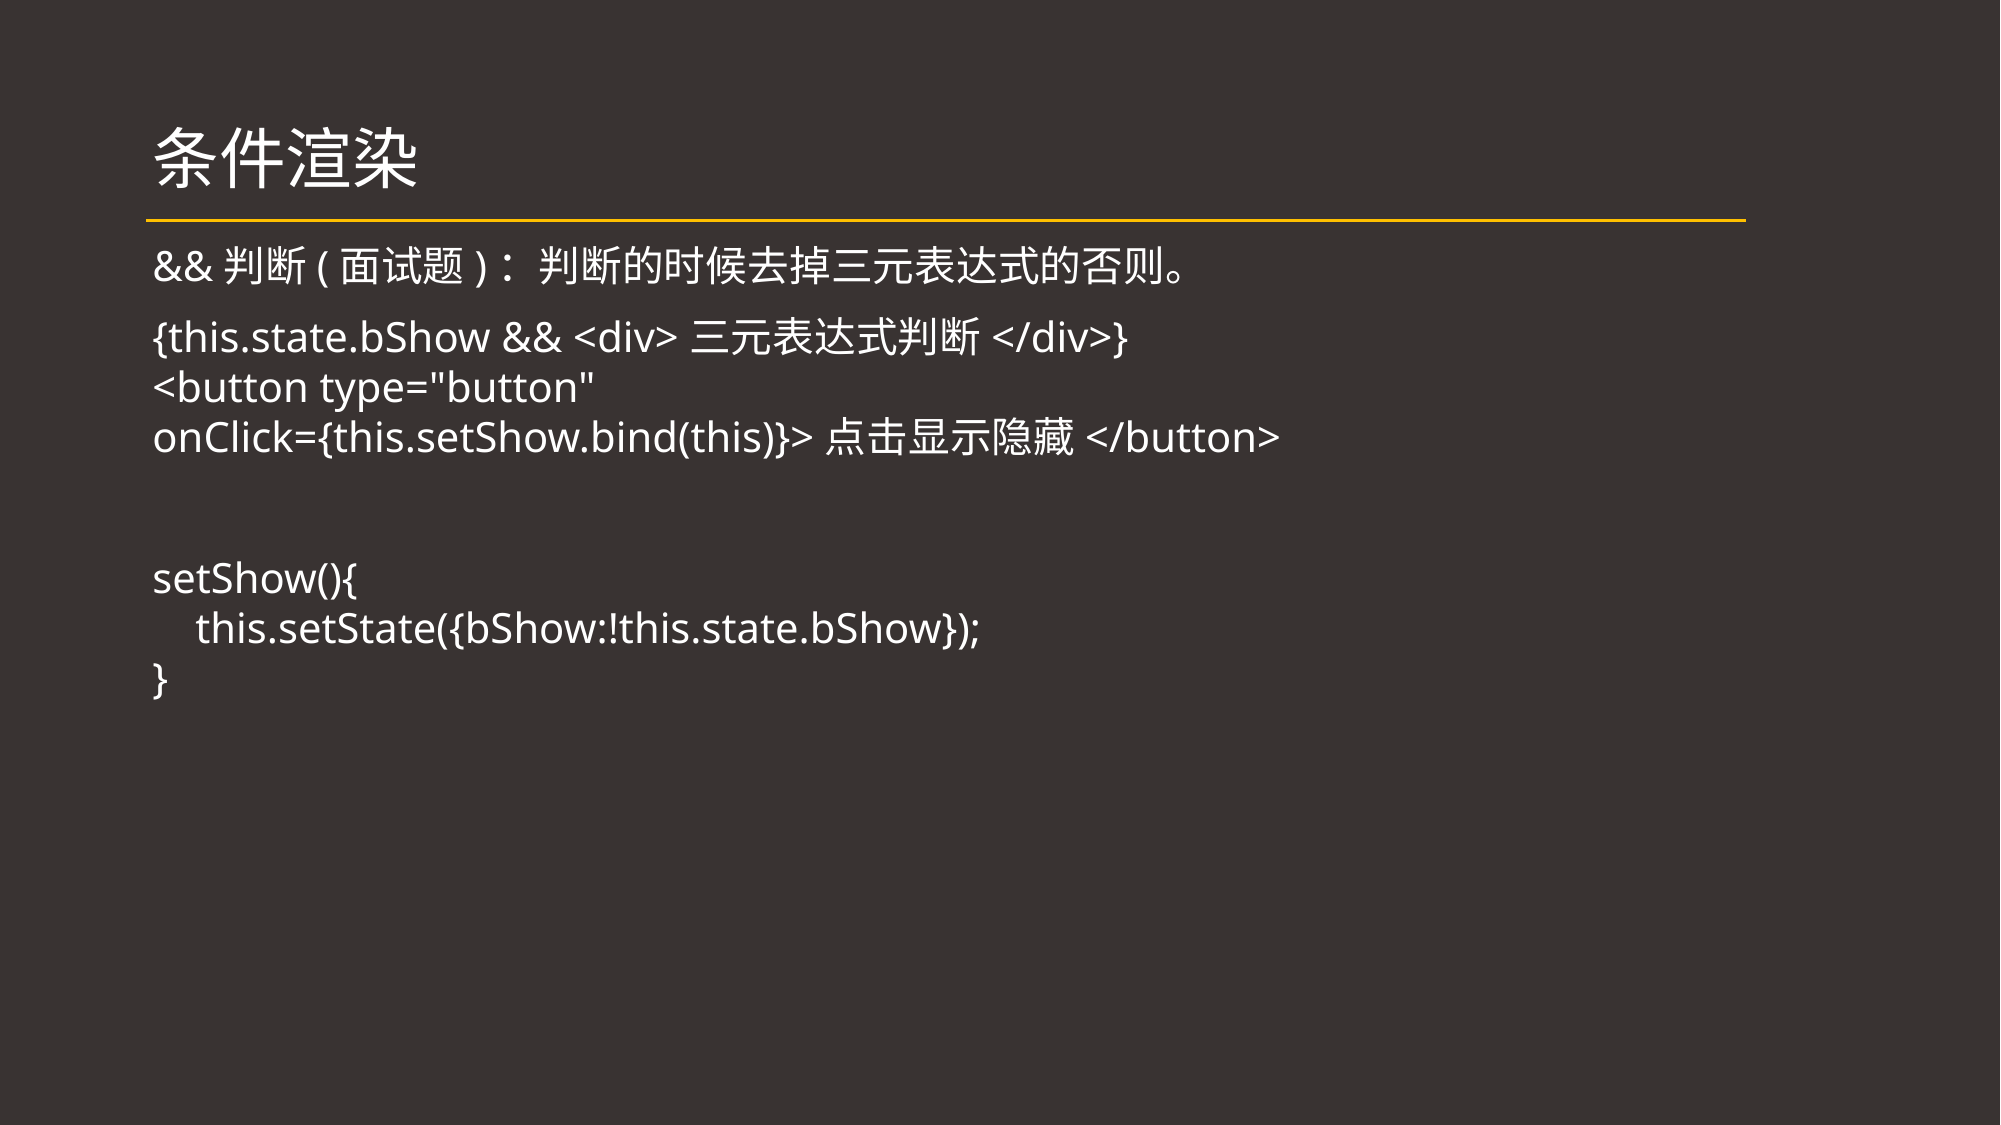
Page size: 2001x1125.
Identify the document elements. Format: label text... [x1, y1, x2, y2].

title 条件渲染 [137, 106, 1863, 217]
list &&判断(面试题)：判断的时候去掉三元表达式的否则。 {this.state.bShow && <div>三元表达式判断</div>} <button type="button" onClick={this.setShow.bind(this)}>点击显示隐藏</button> setShow(){ this.setState({bShow:!this.state.bShow}); } [137, 232, 1659, 1050]
